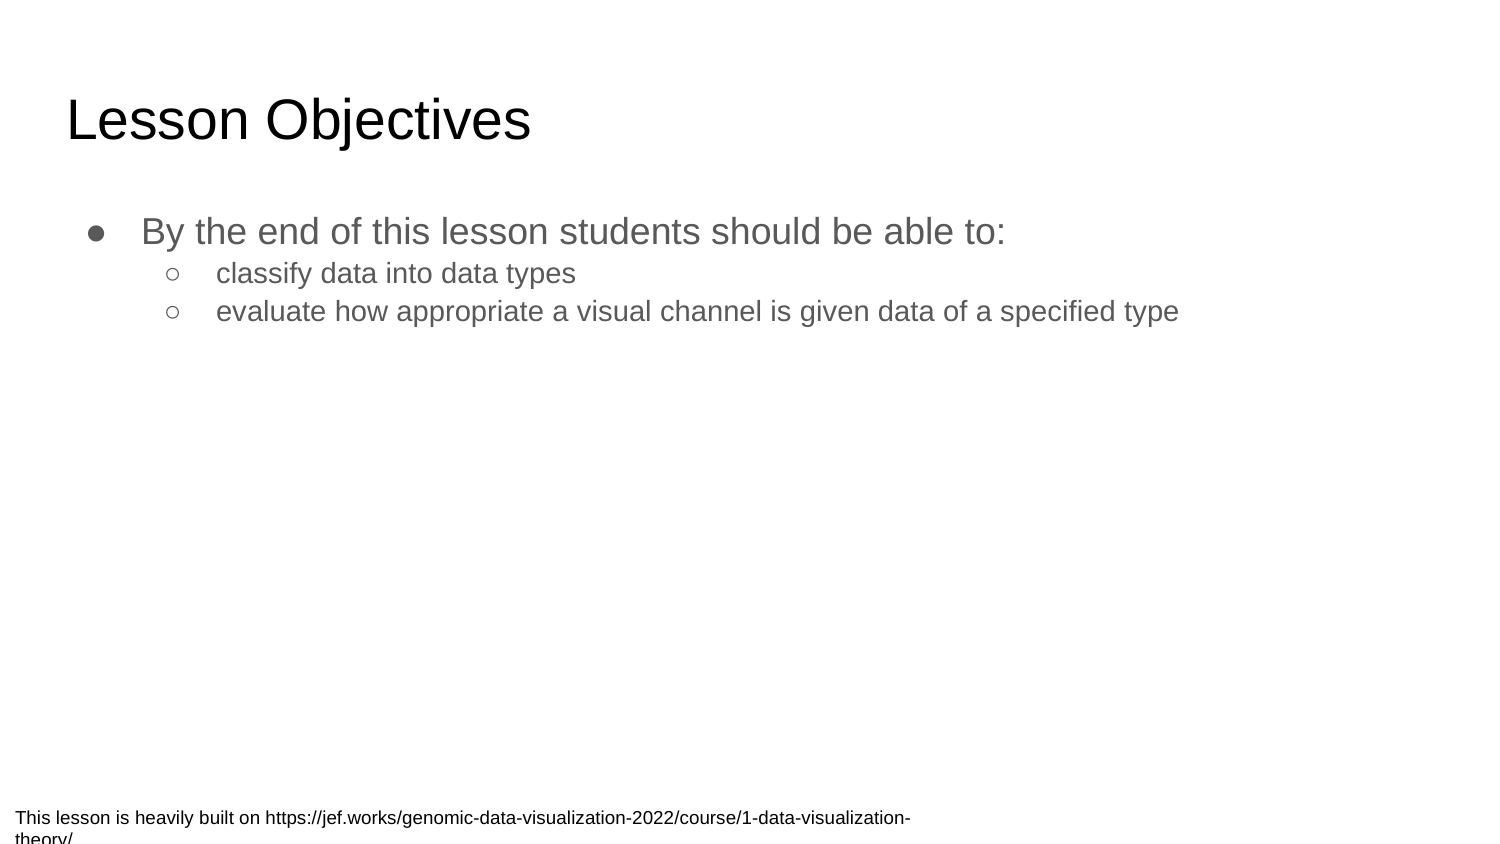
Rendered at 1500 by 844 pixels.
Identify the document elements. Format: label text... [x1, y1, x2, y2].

title Lesson Objectives [51, 72, 1449, 167]
list By the end of this lesson students should be able to:​ classify data into data types evaluate how appropriate a visual channel is given data of a specified type [51, 189, 1449, 750]
text_box This lesson is heavily built on https://jef.works/genomic-data-visualization-2022/course/1-data-visualization-theory/ [0, 790, 981, 844]
